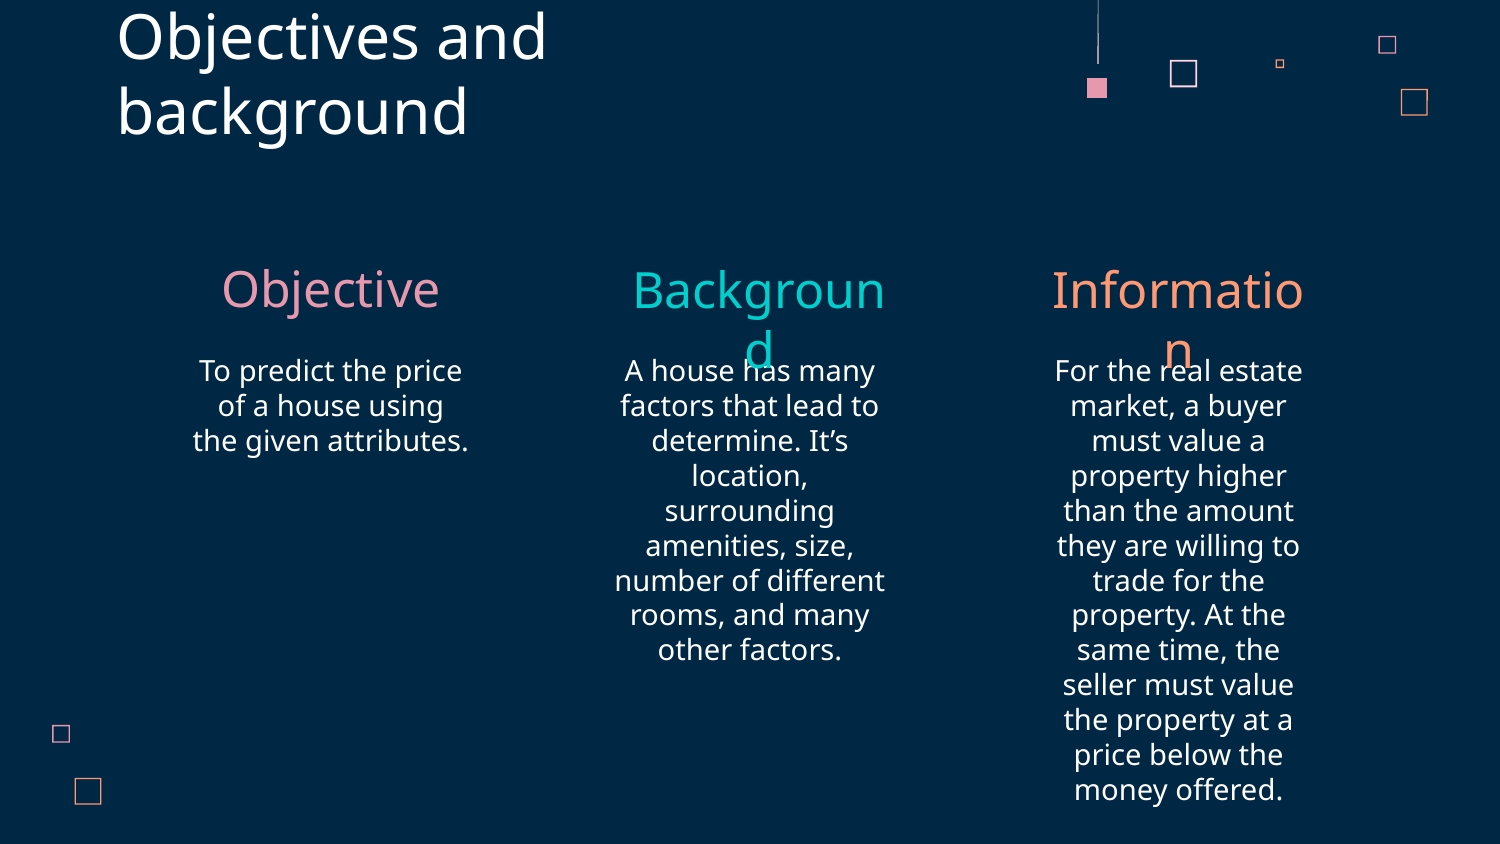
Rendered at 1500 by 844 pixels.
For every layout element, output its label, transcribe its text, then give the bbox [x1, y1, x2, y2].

subtitle For the real estate market, a buyer must value a property higher than the amount they are willing to trade for the property. At the same time, the seller must value the property at a price below the money offered. [1024, 337, 1334, 794]
title Objective [176, 242, 486, 312]
title Objectives and background [101, 67, 878, 163]
title Information [1024, 243, 1334, 313]
subtitle To predict the price of a house using the given attributes. [176, 337, 486, 520]
title Background [605, 243, 914, 313]
subtitle A house has many factors that lead to determine. It’s location, surrounding amenities, size, number of different rooms, and many other factors. [595, 337, 905, 702]
